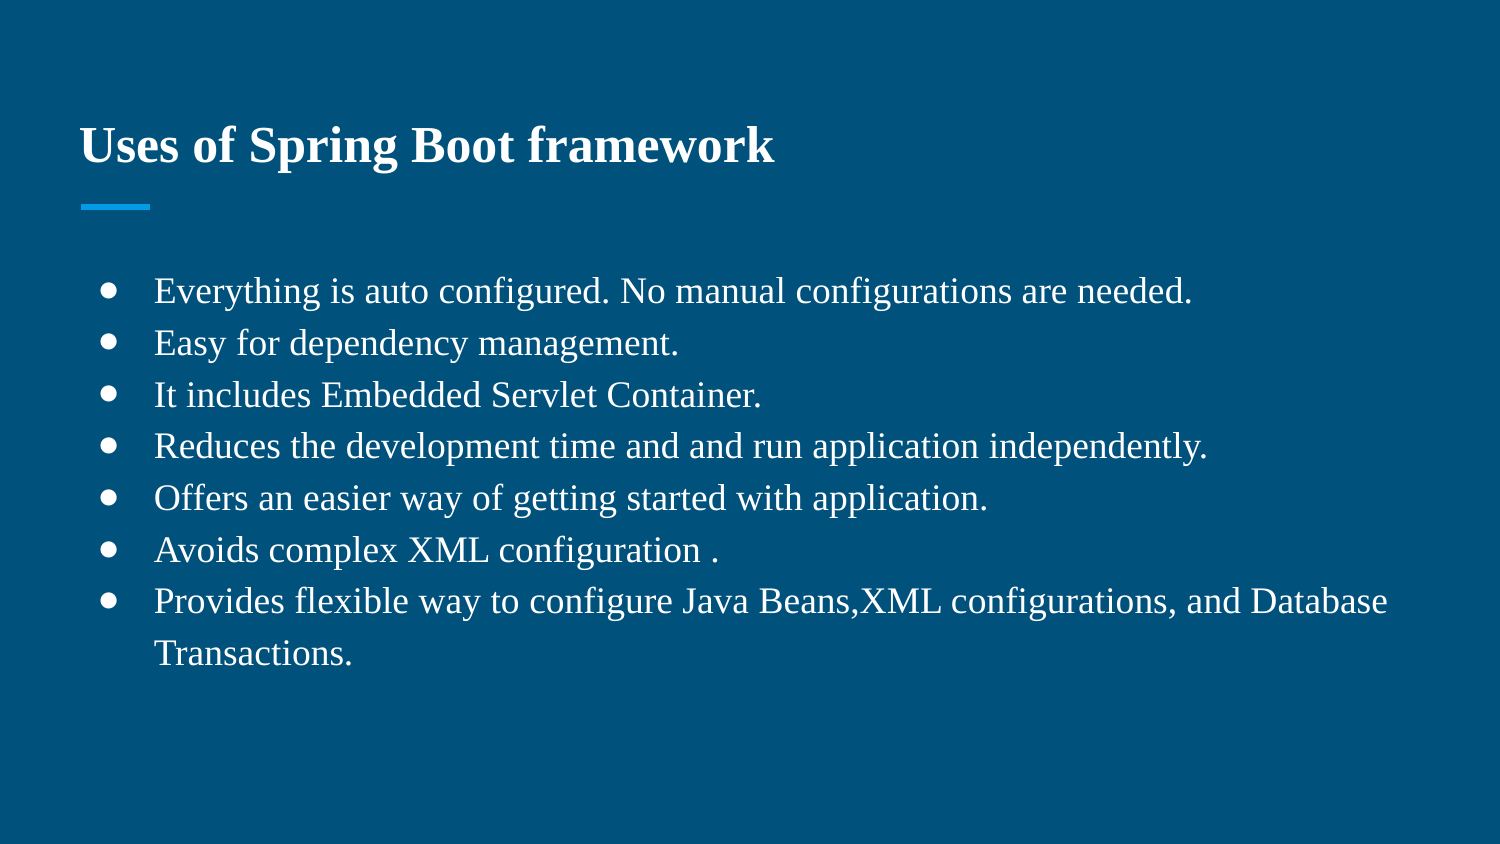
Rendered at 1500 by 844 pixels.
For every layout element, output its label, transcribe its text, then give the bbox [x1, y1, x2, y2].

title Uses of Spring Boot framework [63, 75, 1437, 188]
list Everything is auto configured. No manual configurations are needed. Easy for dependency management. It includes Embedded Servlet Container. Reduces the development time and and run application independently. Offers an easier way of getting started with application. Avoids complex XML configuration . Provides flexible way to configure Java Beans,XML configurations, and Database Transactions. [63, 244, 1437, 750]
